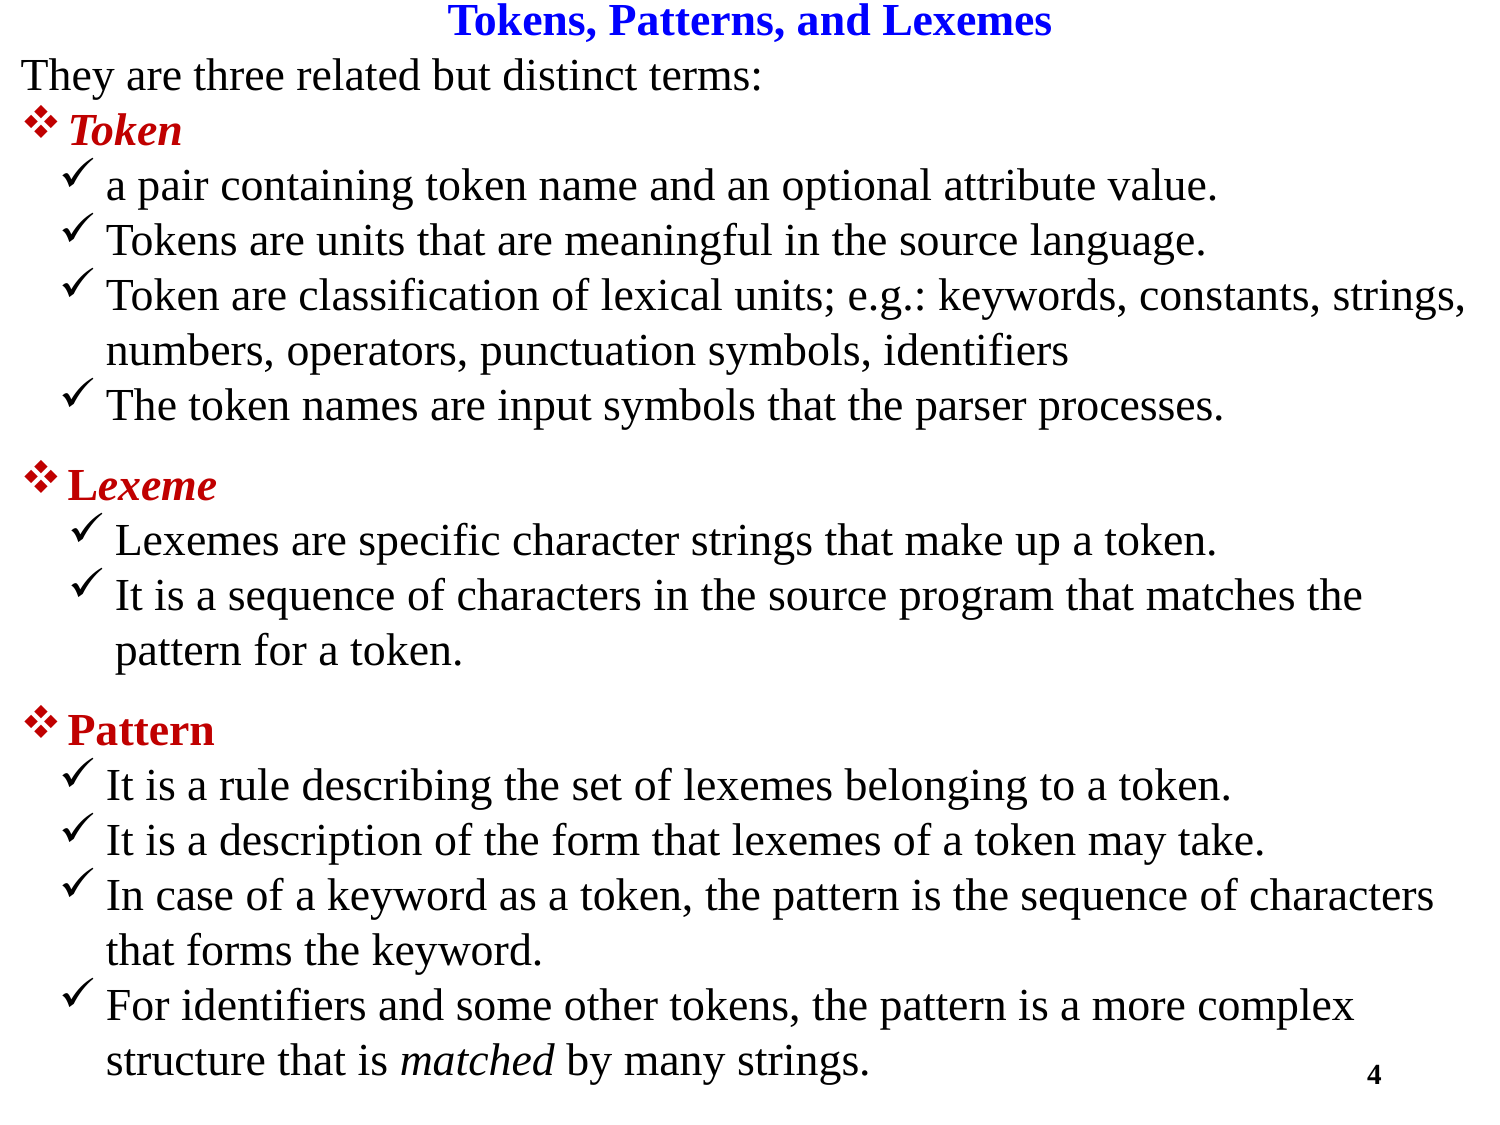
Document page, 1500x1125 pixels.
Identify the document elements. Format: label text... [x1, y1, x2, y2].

slide_number 4 [1059, 1042, 1397, 1103]
text_box Tokens, Patterns, and Lexemes They are three related but distinct terms: Token a pair containing token name and an optional attribute value. Tokens are units that are meaningful in the source language. Token are classification of lexical units; e.g.: keywords, constants, strings, numbers, operators, punctuation symbols, identifiers The token names are input symbols that the parser processes. Lexeme Lexemes are specific character strings that make up a token. It is a sequence of characters in the source program that matches the pattern for a token. Pattern It is a rule describing the set of lexemes belonging to a token. It is a description of the form that lexemes of a token may take. In case of a keyword as a token, the pattern is the sequence of characters that forms the keyword. For identifiers and some other tokens, the pattern is a more complex structure that is matched by many strings. [5, 4, 1495, 1125]
